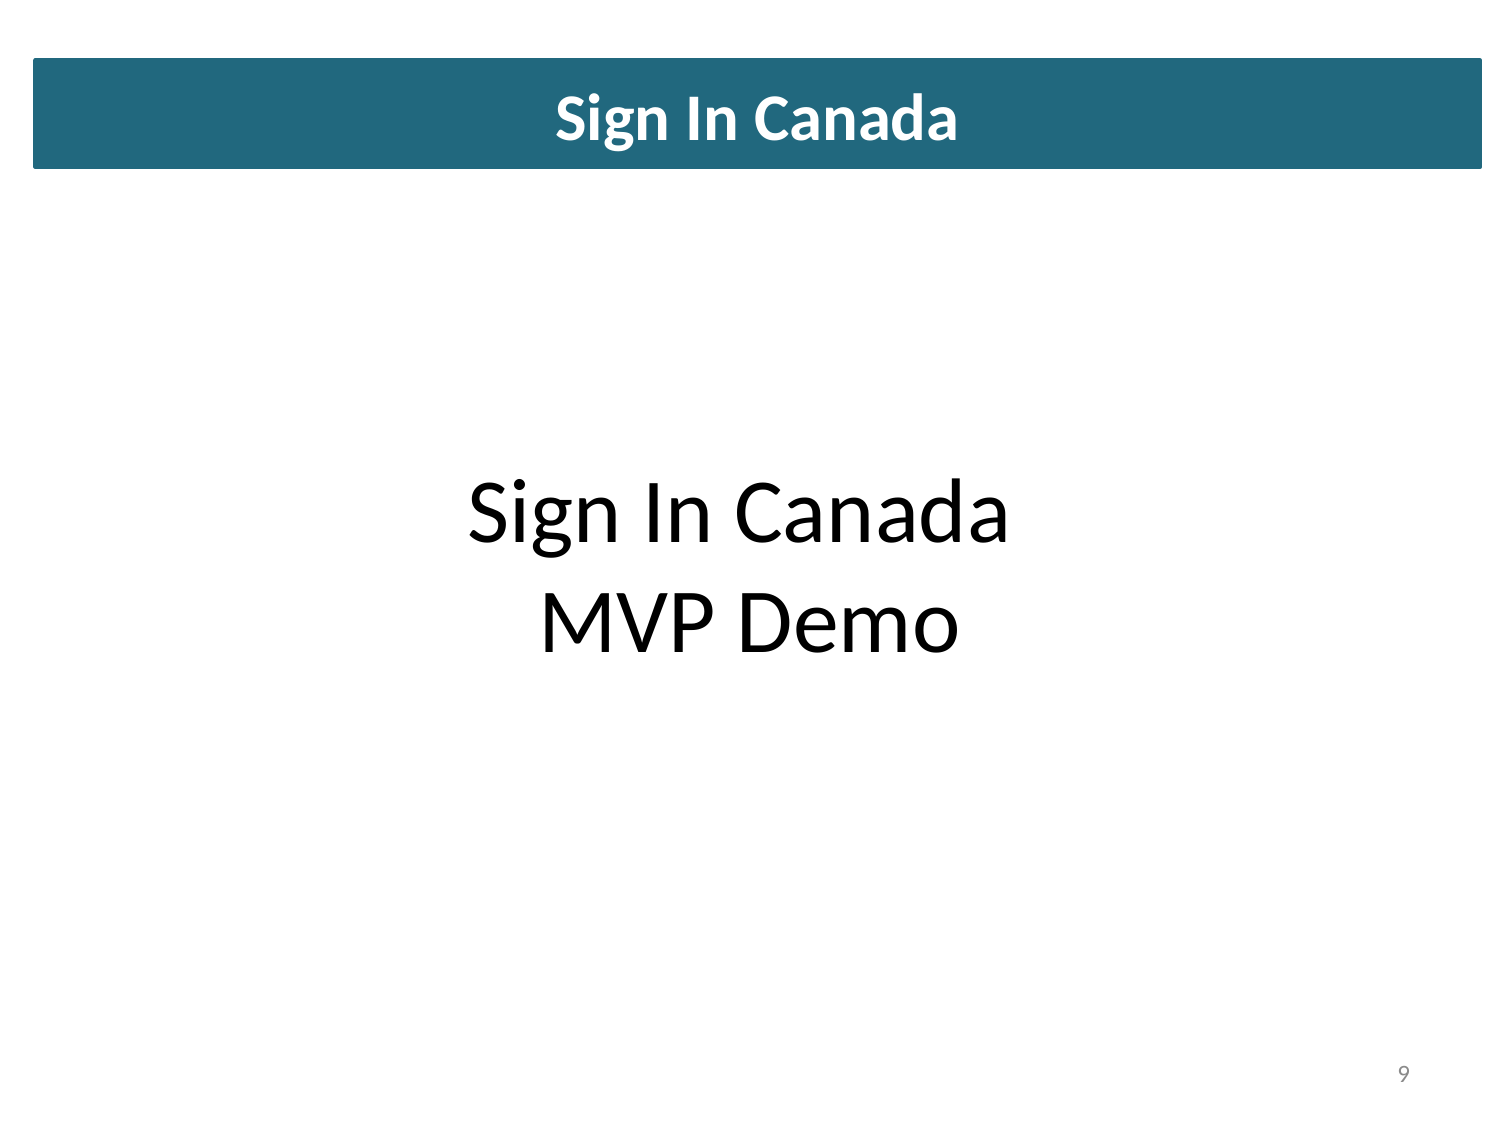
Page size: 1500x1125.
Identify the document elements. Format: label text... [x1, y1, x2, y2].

slide_number 9 [1074, 1042, 1425, 1103]
text_box Sign In Canada [33, 58, 1482, 169]
text_box Sign In Canada MVP Demo [70, 443, 1430, 679]
